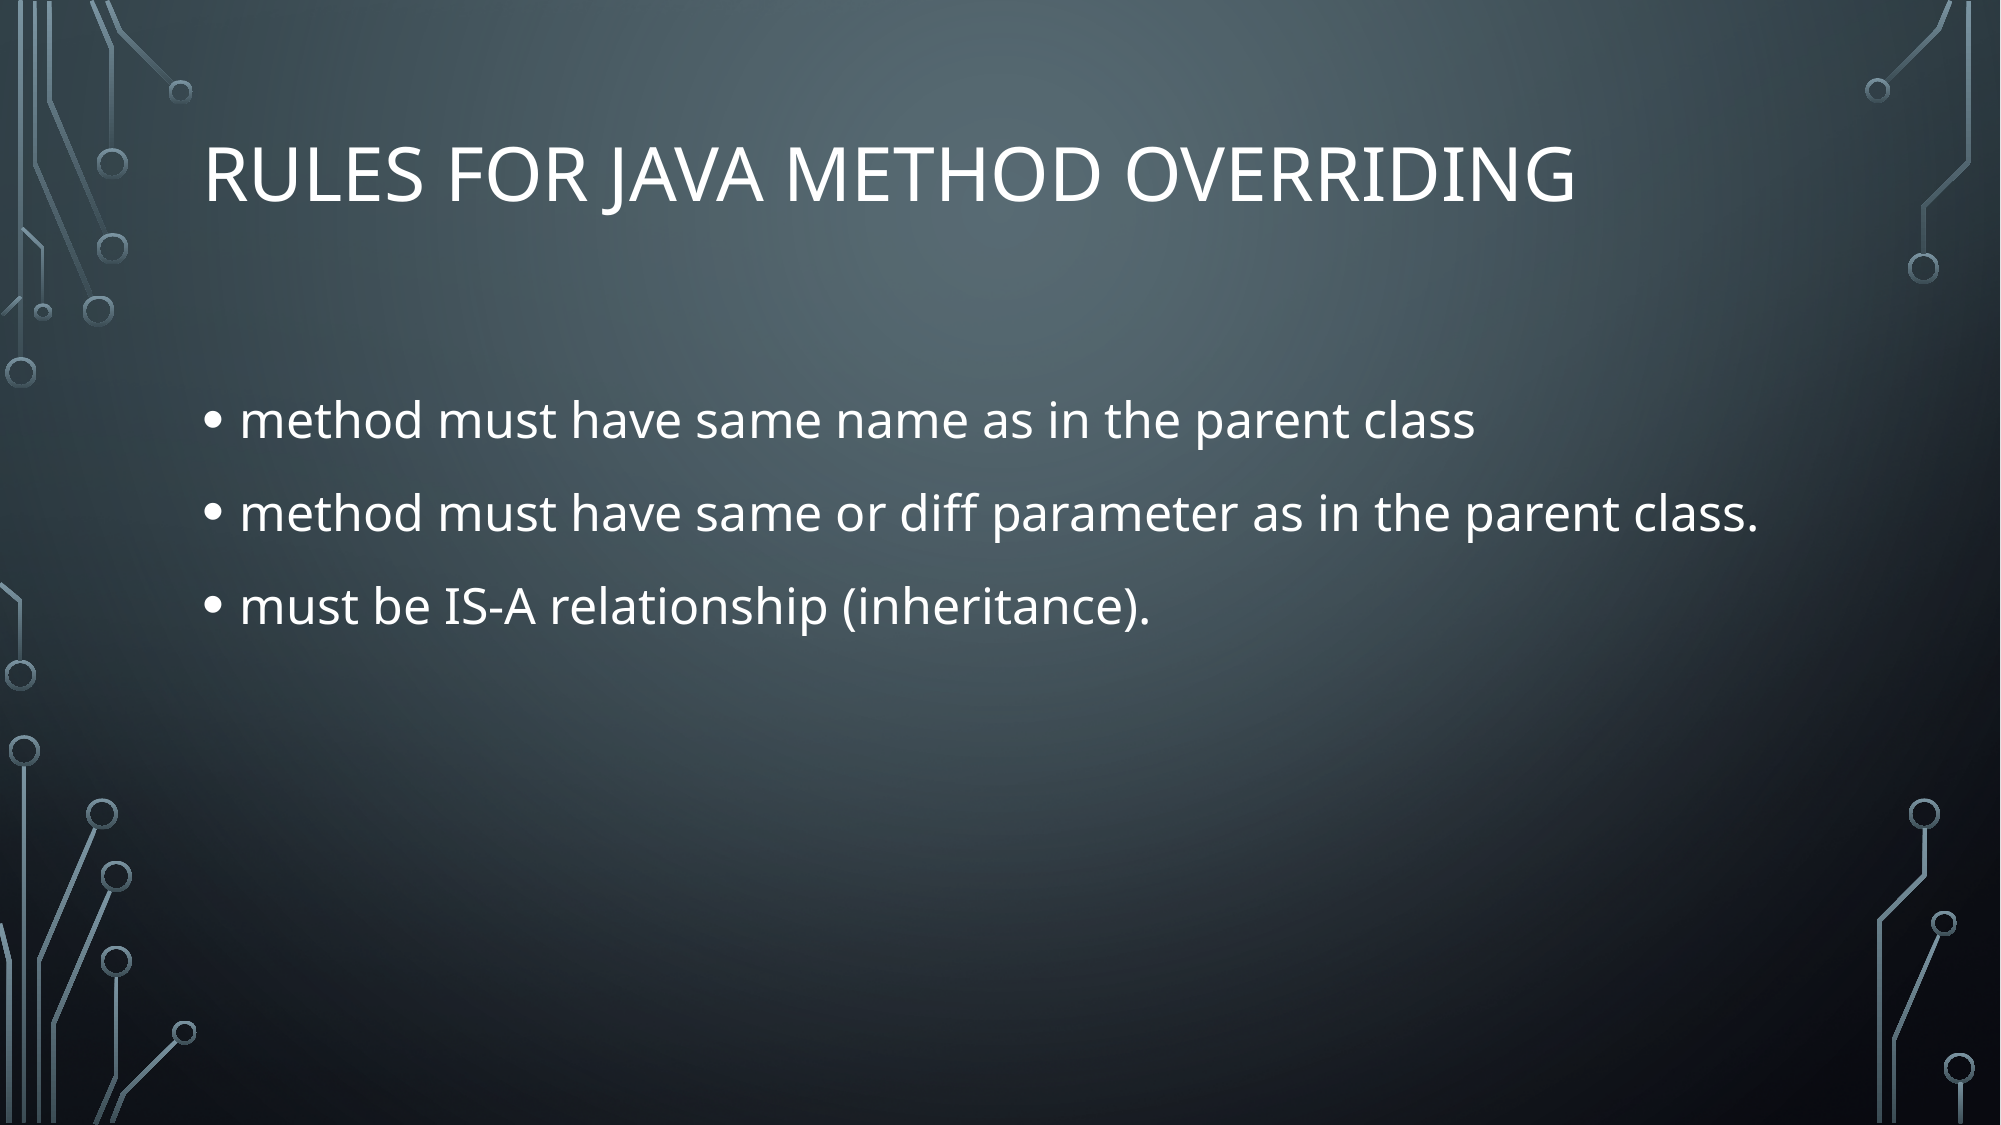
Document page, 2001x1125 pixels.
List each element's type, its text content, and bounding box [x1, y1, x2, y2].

title Rules for Java Method Overriding [187, 101, 1813, 344]
list method must have same name as in the parent class method must have same or diff parameter as in the parent class. must be IS-A relationship (inheritance). [187, 369, 1813, 950]
